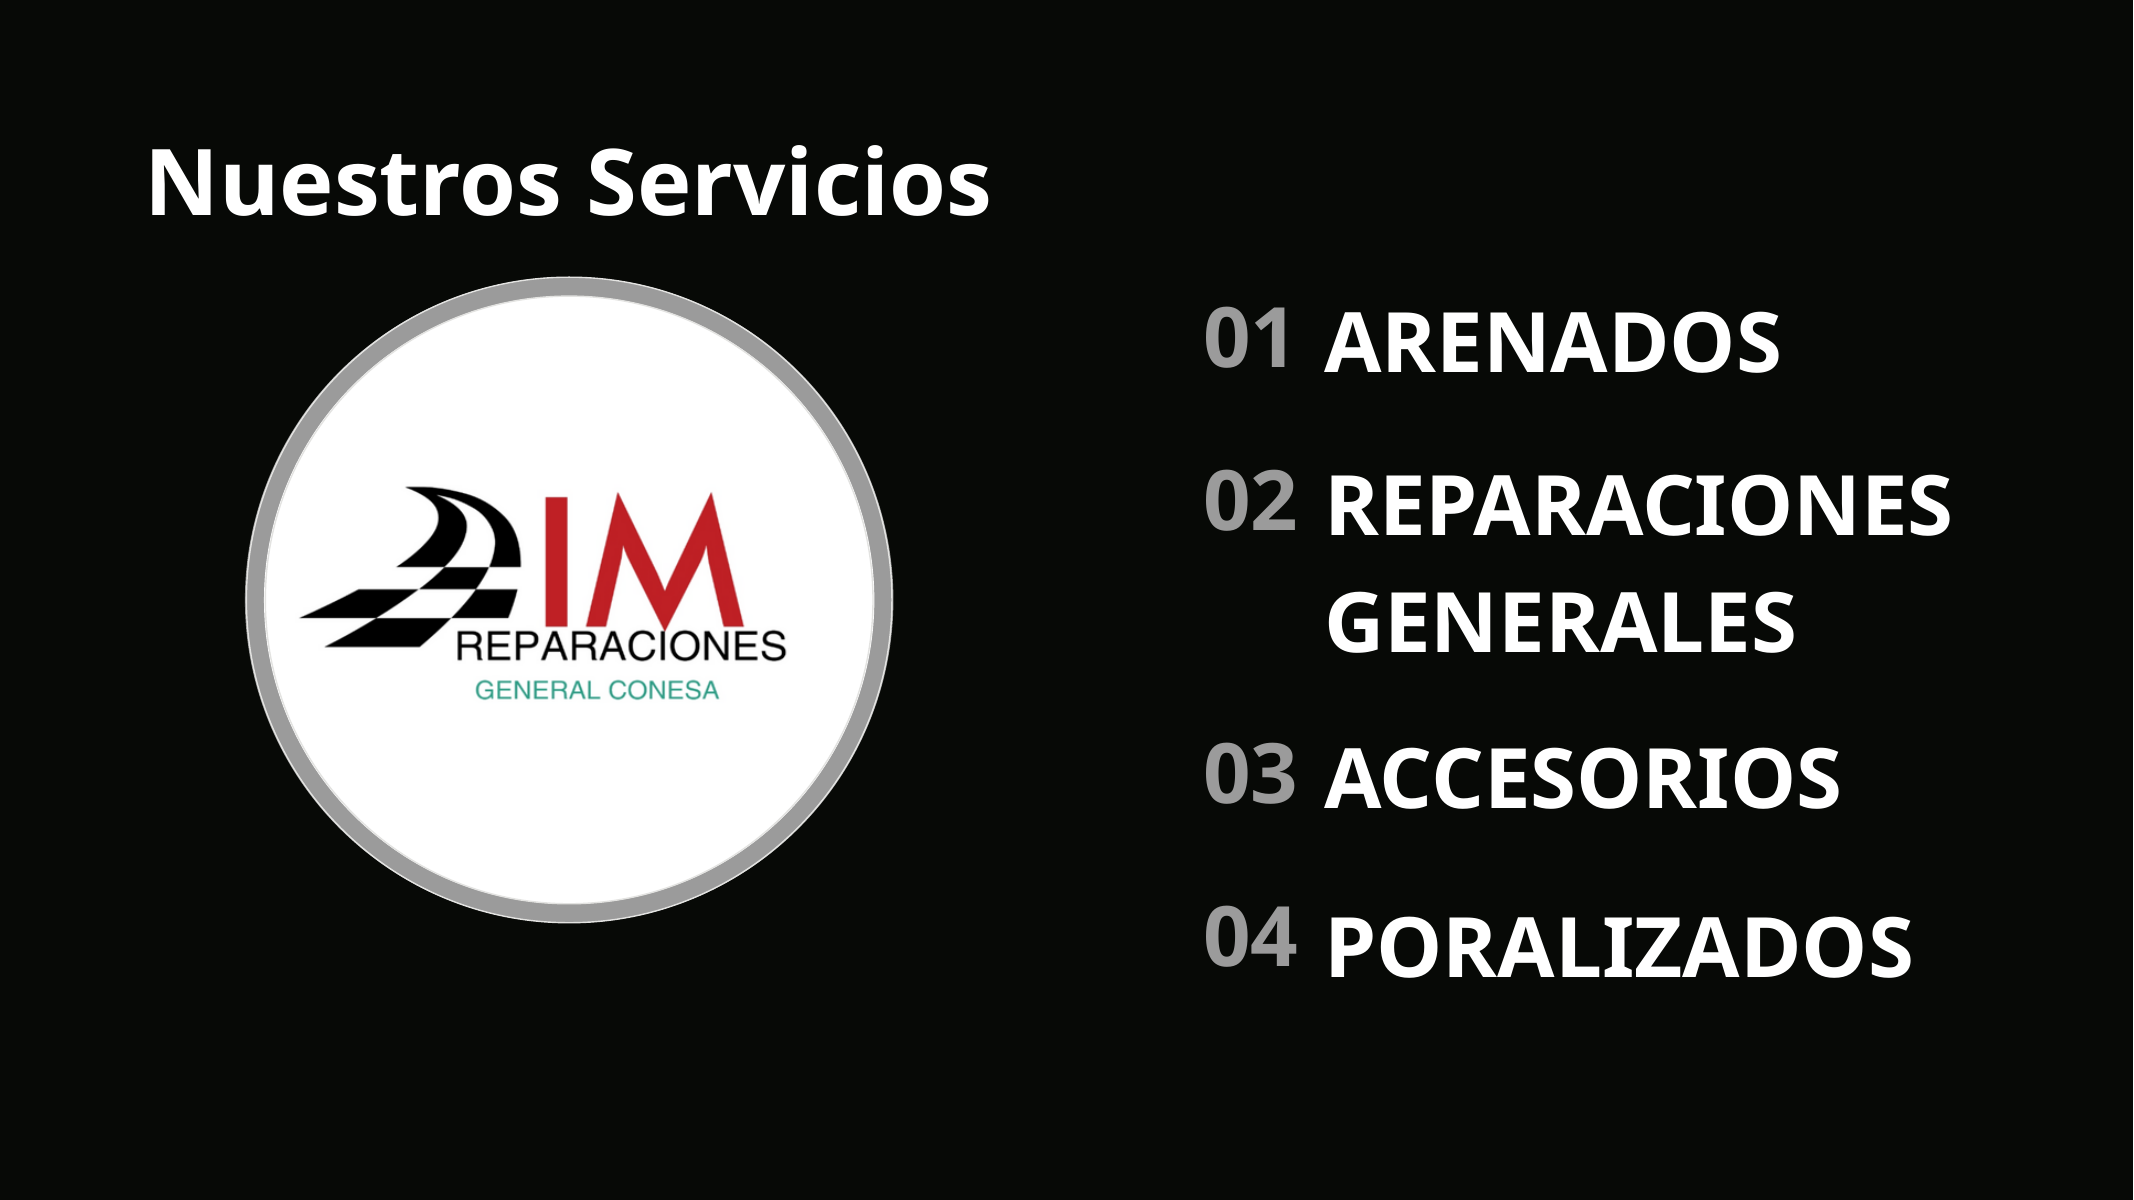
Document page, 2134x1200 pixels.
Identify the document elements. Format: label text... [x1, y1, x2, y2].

text_box Nuestros Servicios [119, 113, 1019, 234]
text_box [245, 276, 893, 924]
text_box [1191, 276, 2015, 986]
